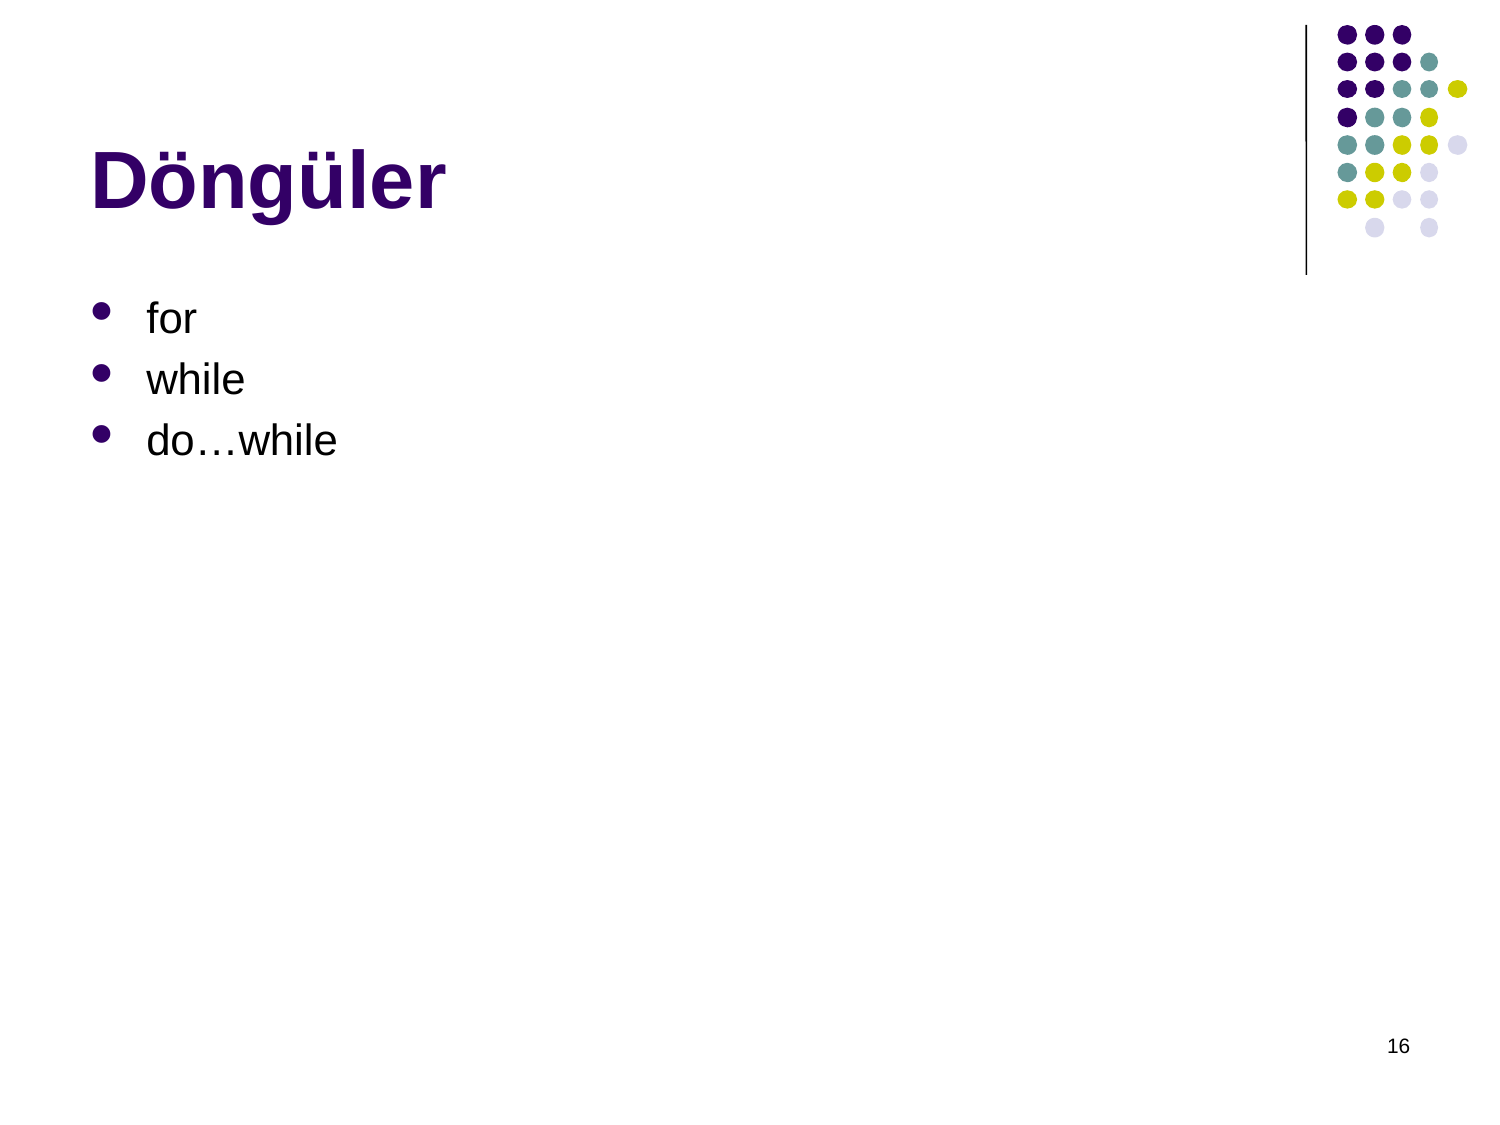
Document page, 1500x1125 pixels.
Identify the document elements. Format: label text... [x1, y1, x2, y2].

list for while do…while [75, 282, 1425, 1006]
slide_number 16 [1074, 1024, 1426, 1101]
title Döngüler [75, 20, 1313, 233]
